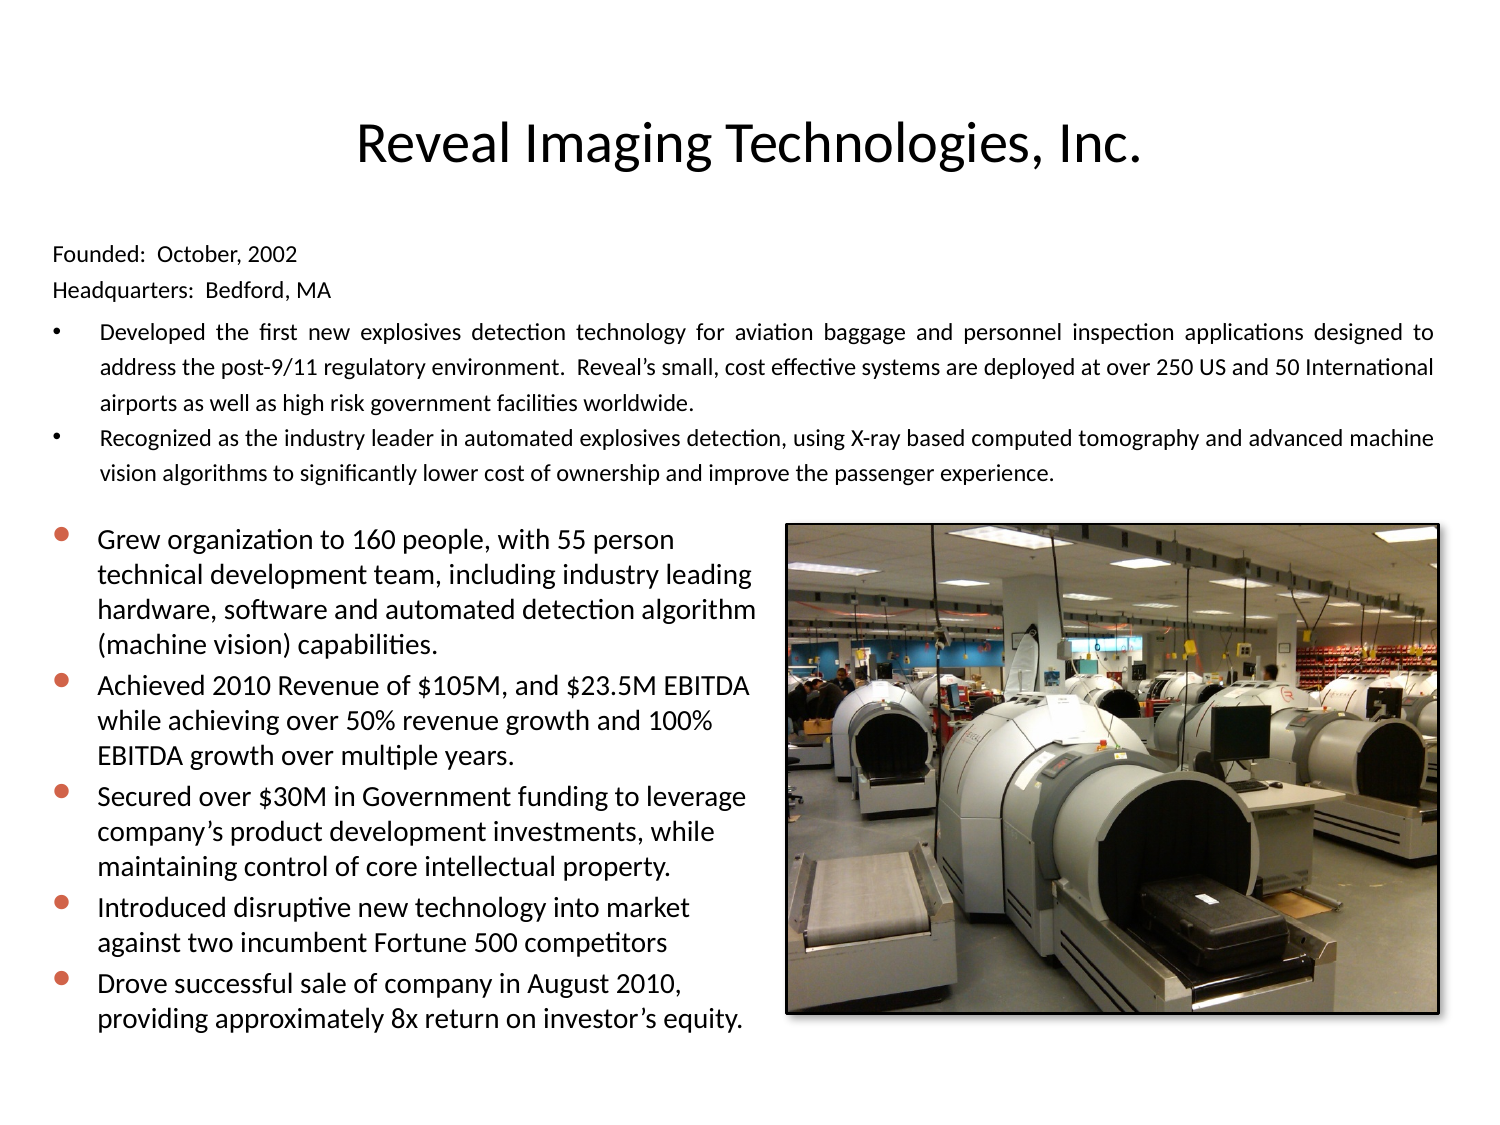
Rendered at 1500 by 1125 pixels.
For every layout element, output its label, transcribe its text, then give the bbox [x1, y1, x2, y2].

text_box Grew organization to 160 people, with 55 person technical development team, including industry leading hardware, software and automated detection algorithm (machine vision) capabilities. Achieved 2010 Revenue of $105M, and $23.5M EBITDA while achieving over 50% revenue growth and 100% EBITDA growth over multiple years. Secured over $30M in Government funding to leverage company’s product development investments, while maintaining control of core intellectual property. Introduced disruptive new technology into market against two incumbent Fortune 500 competitors Drove successful sale of company in August 2010, providing approximately 8x return on investor’s equity. [37, 512, 775, 1063]
title Reveal Imaging Technologies, Inc. [75, 45, 1425, 224]
list Founded: October, 2002 Headquarters: Bedford, MA Developed the first new explosives detection technology for aviation baggage and personnel inspection applications designed to address the post-9/11 regulatory environment. Reveal’s small, cost effective systems are deployed at over 250 US and 50 International airports as well as high risk government facilities worldwide. Recognized as the industry leader in automated explosives detection, using X-ray based computed tomography and advanced machine vision algorithms to significantly lower cost of ownership and improve the passenger experience. [37, 224, 1450, 500]
picture [787, 524, 1438, 1013]
